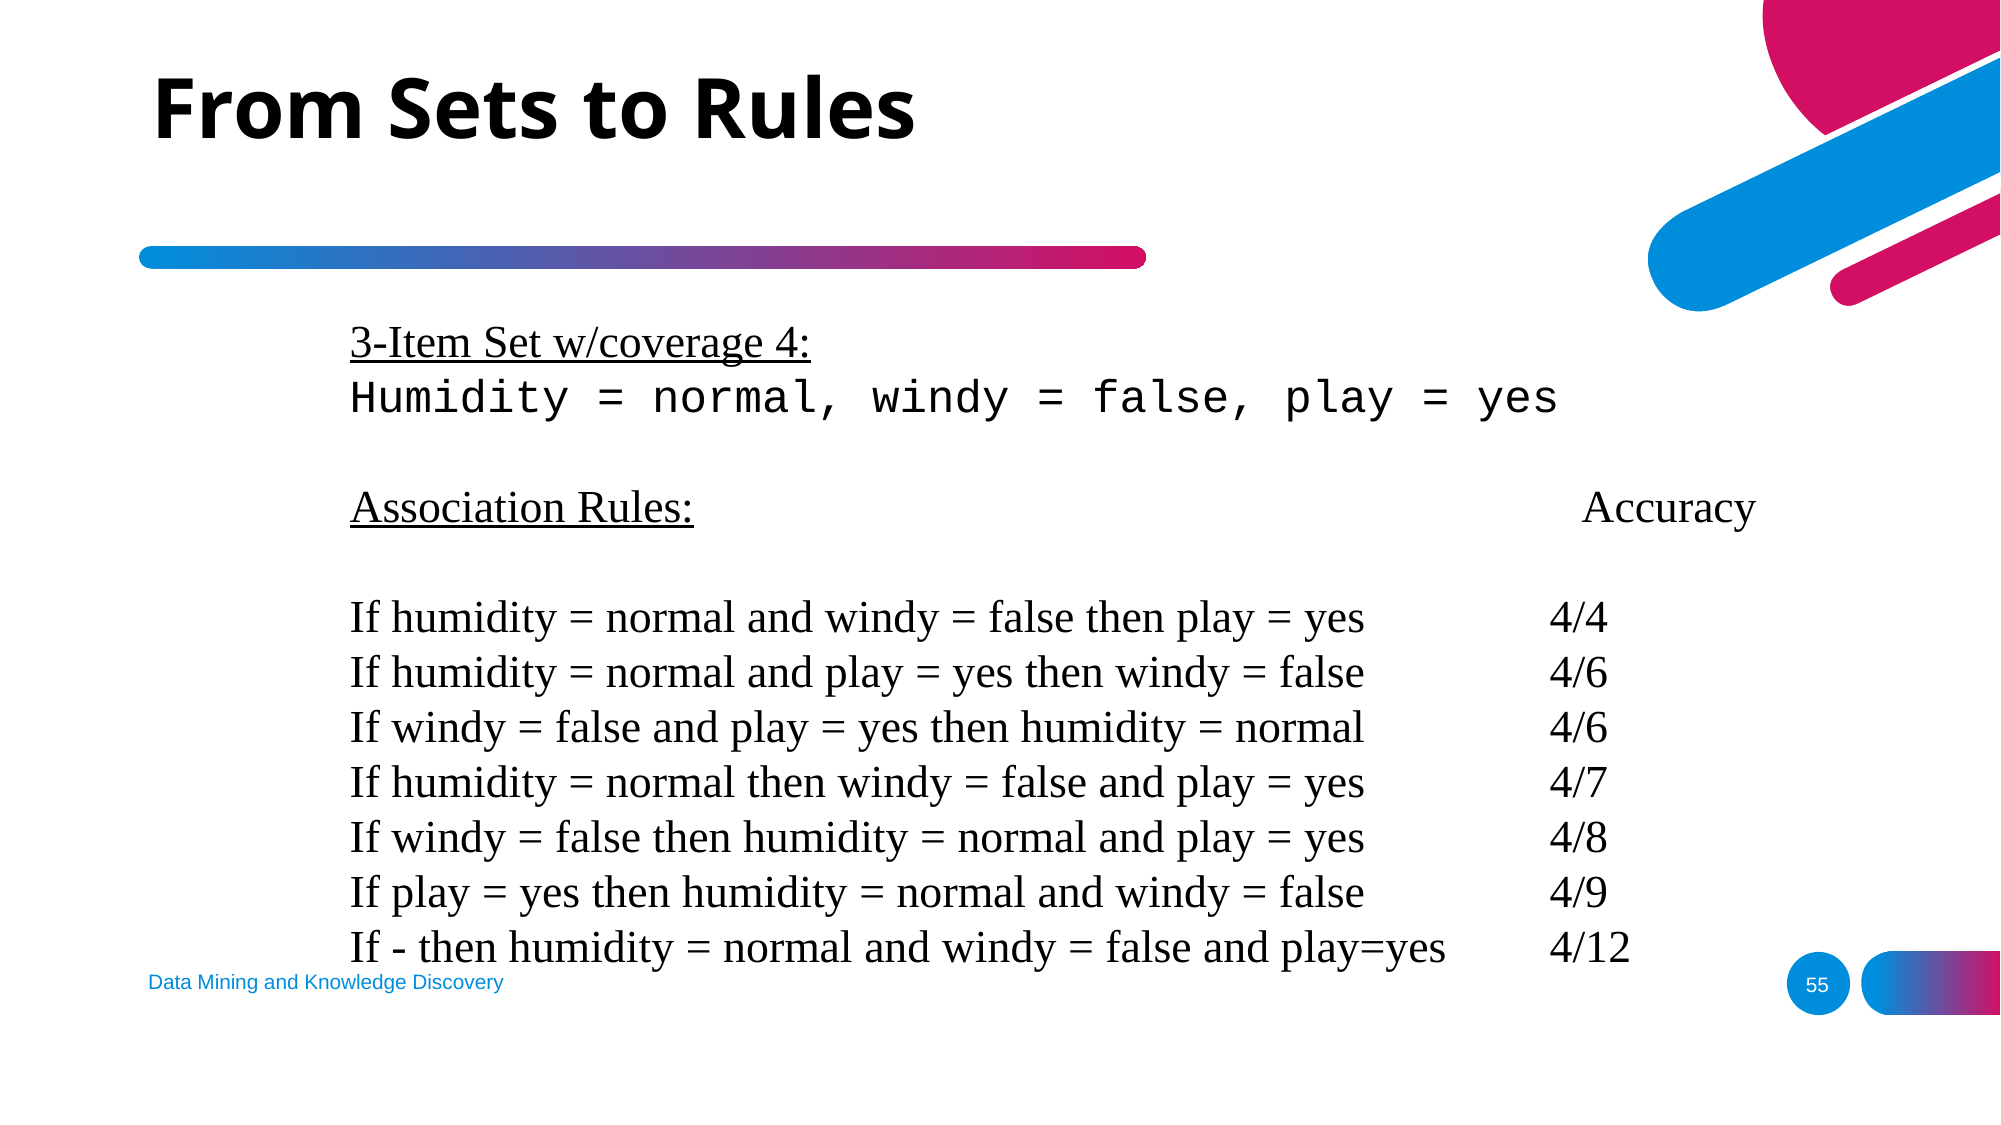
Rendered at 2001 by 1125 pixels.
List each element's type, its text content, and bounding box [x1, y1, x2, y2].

slide_number 55 [1772, 954, 1863, 1015]
text_box 3-Item Set w/coverage 4: Humidity = normal, windy = false, play = yes Association Rules: Accuracy If humidity = normal and windy = false then play = yes 4/4 If humidity = normal and play = yes then windy = false 4/6 If windy = false and play = yes then humidity = normal 4/6 If humidity = normal then windy = false and play = yes 4/7 If windy = false then humidity = normal and play = yes 4/8 If play = yes then humidity = normal and windy = false 4/9 If - then humidity = normal and windy = false and play=yes 4/12 [336, 305, 1771, 979]
footer Data Mining and Knowledge Discovery [133, 951, 809, 1011]
title From Sets to Rules [137, 59, 1623, 215]
